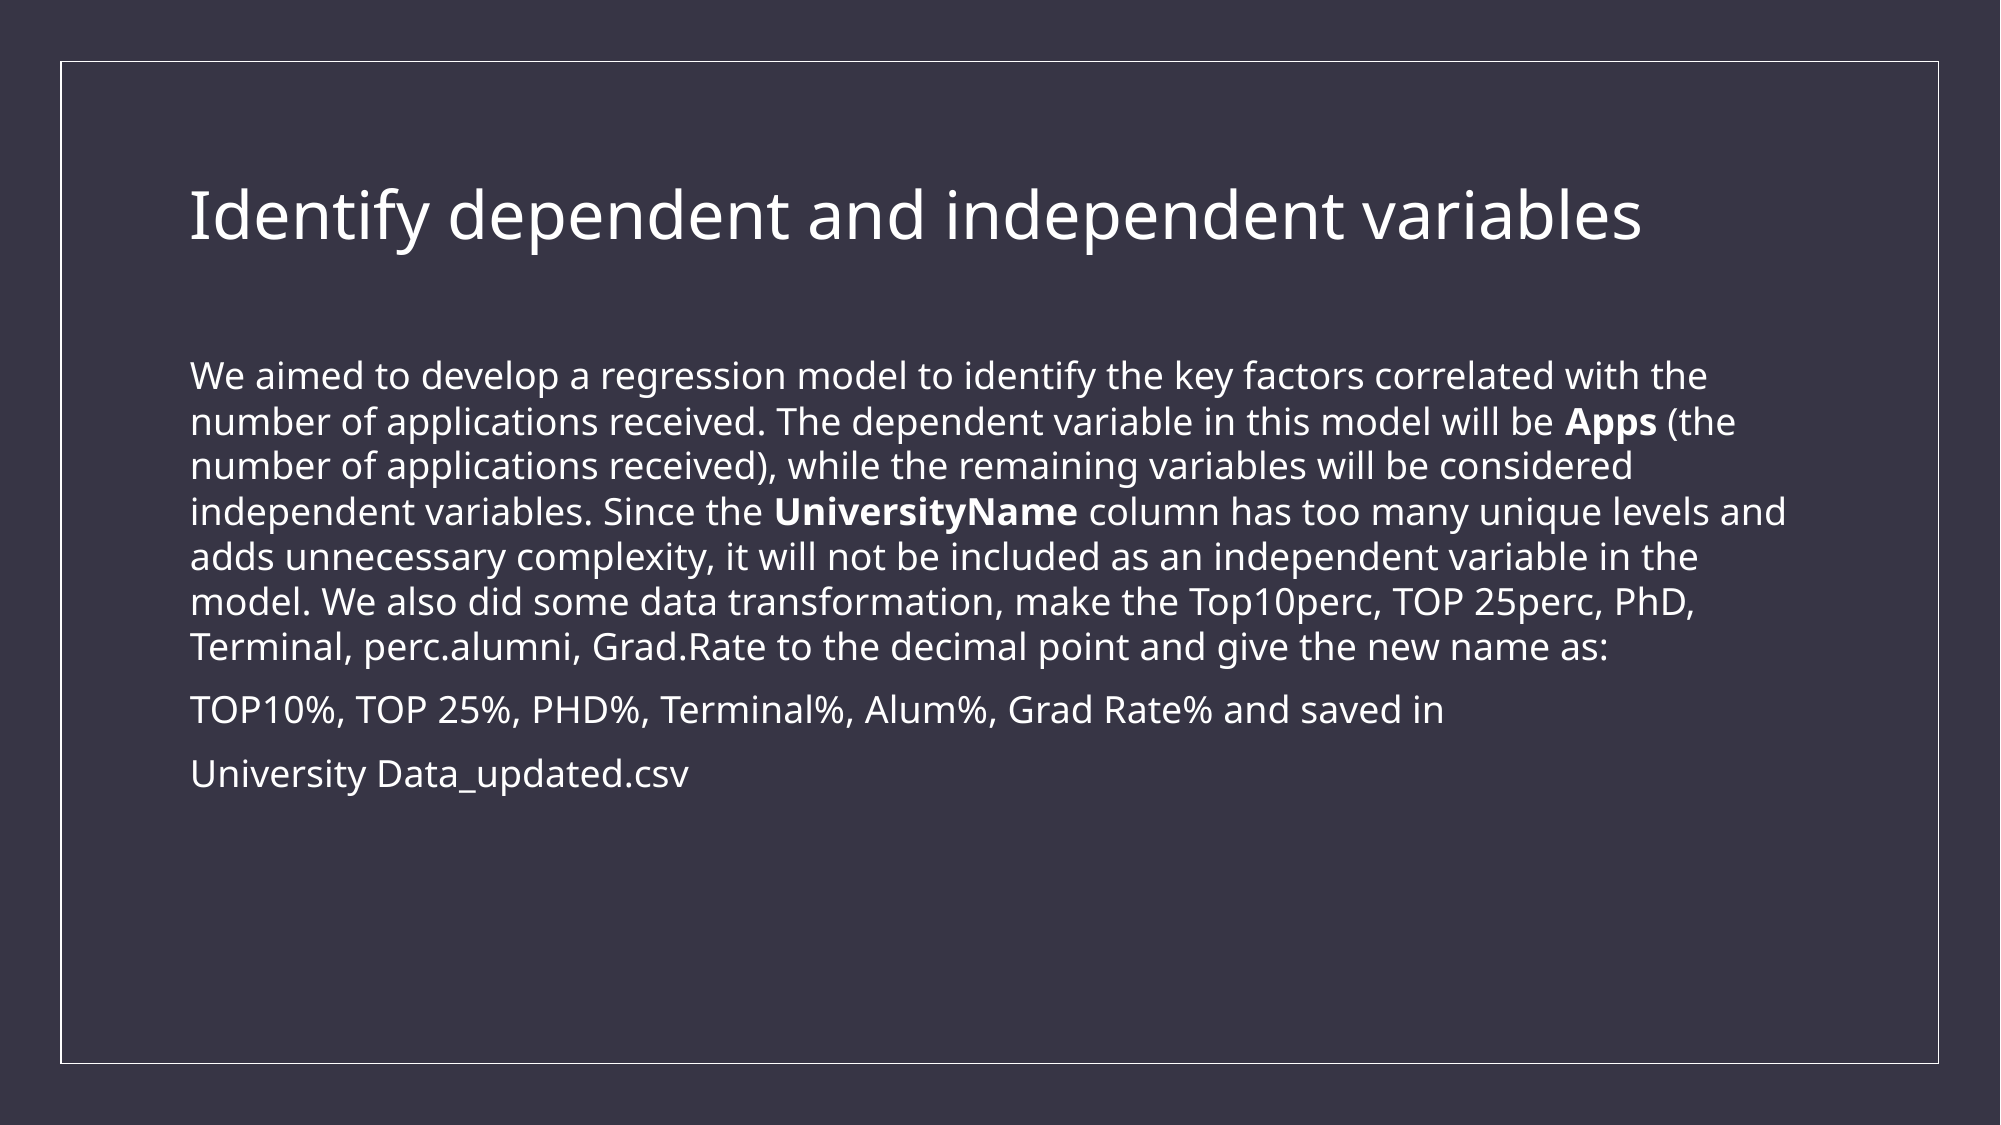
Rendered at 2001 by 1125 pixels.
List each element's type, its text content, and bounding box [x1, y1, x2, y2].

list We aimed to develop a regression model to identify the key factors correlated with the number of applications received. The dependent variable in this model will be Apps (the number of applications received), while the remaining variables will be considered independent variables. Since the UniversityName column has too many unique levels and adds unnecessary complexity, it will not be included as an independent variable in the model. We also did some data transformation, make the Top10perc, TOP 25perc, PhD, Terminal, perc.alumni, Grad.Rate to the decimal point and give the new name as: TOP10%, TOP 25%, PHD%, Terminal%, Alum%, Grad Rate% and saved in University Data_updated.csv [174, 345, 1825, 990]
title Identify dependent and independent variables [174, 105, 1872, 331]
